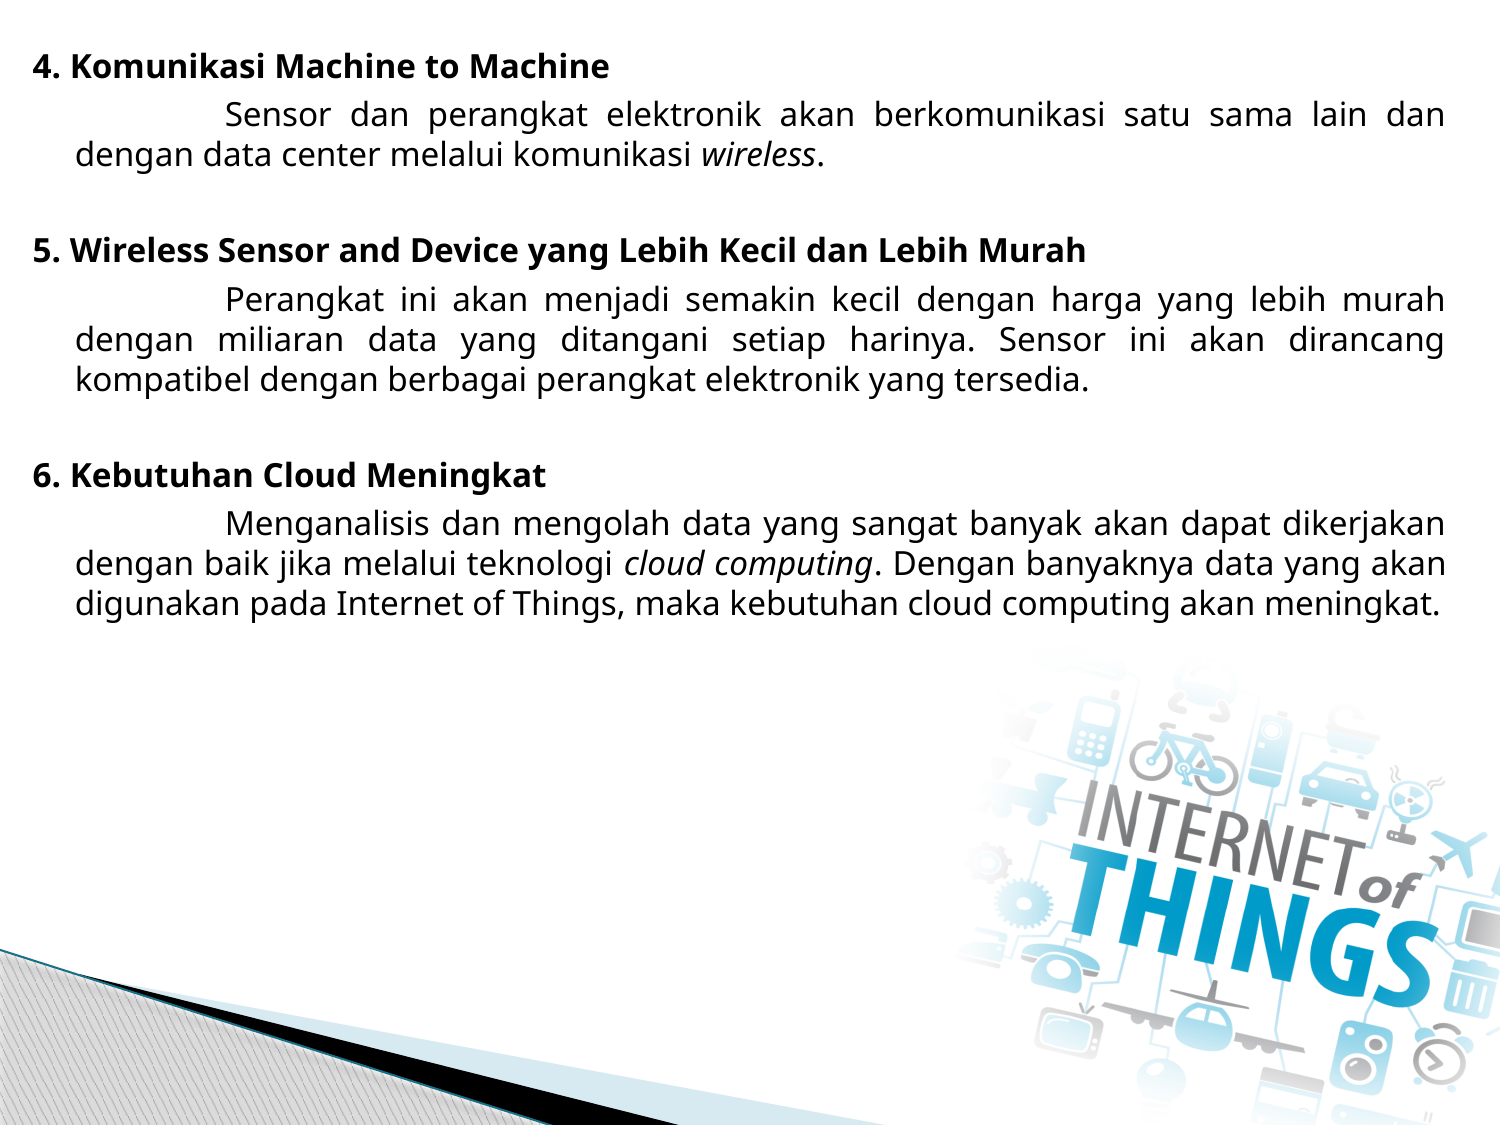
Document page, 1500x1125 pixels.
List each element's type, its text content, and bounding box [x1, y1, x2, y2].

list 4. Komunikasi Machine to Machine Sensor dan perangkat elektronik akan berkomunikasi satu sama lain dan dengan data center melalui komunikasi wireless. 5. Wireless Sensor and Device yang Lebih Kecil dan Lebih Murah Perangkat ini akan menjadi semakin kecil dengan harga yang lebih murah dengan miliaran data yang ditangani setiap harinya. Sensor ini akan dirancang kompatibel dengan berbagai perangkat elektronik yang tersedia. 6. Kebutuhan Cloud Meningkat Menganalisis dan mengolah data yang sangat banyak akan dapat dikerjakan dengan baik jika melalui teknologi cloud computing. Dengan banyaknya data yang akan digunakan pada Internet of Things, maka kebutuhan cloud computing akan meningkat. [0, 37, 1463, 1125]
picture [928, 656, 1500, 1125]
